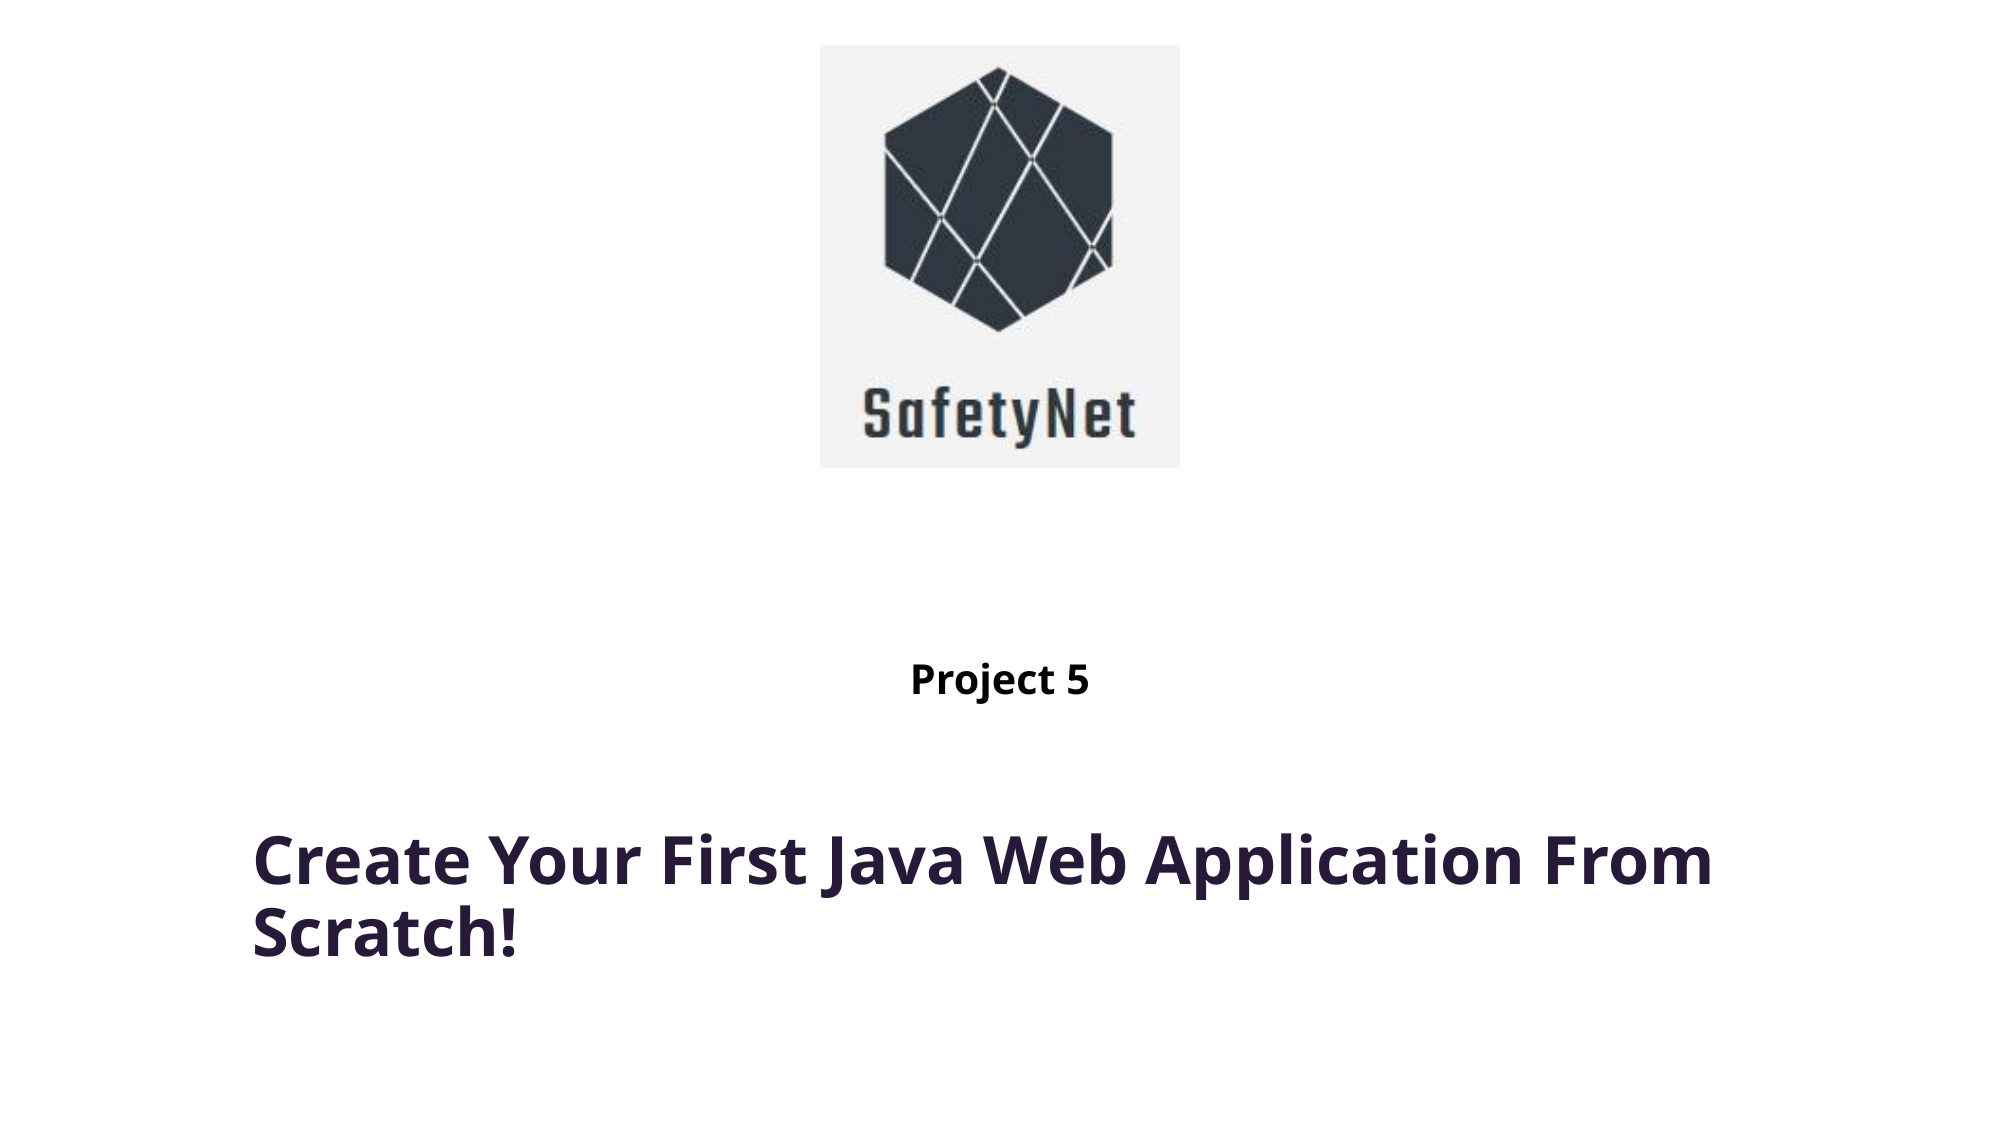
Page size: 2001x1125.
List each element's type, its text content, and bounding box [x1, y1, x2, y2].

picture [820, 45, 1180, 468]
title Project 5 [249, 562, 1750, 711]
subtitle Create Your First Java Web Application From Scratch! [236, 819, 1763, 981]
